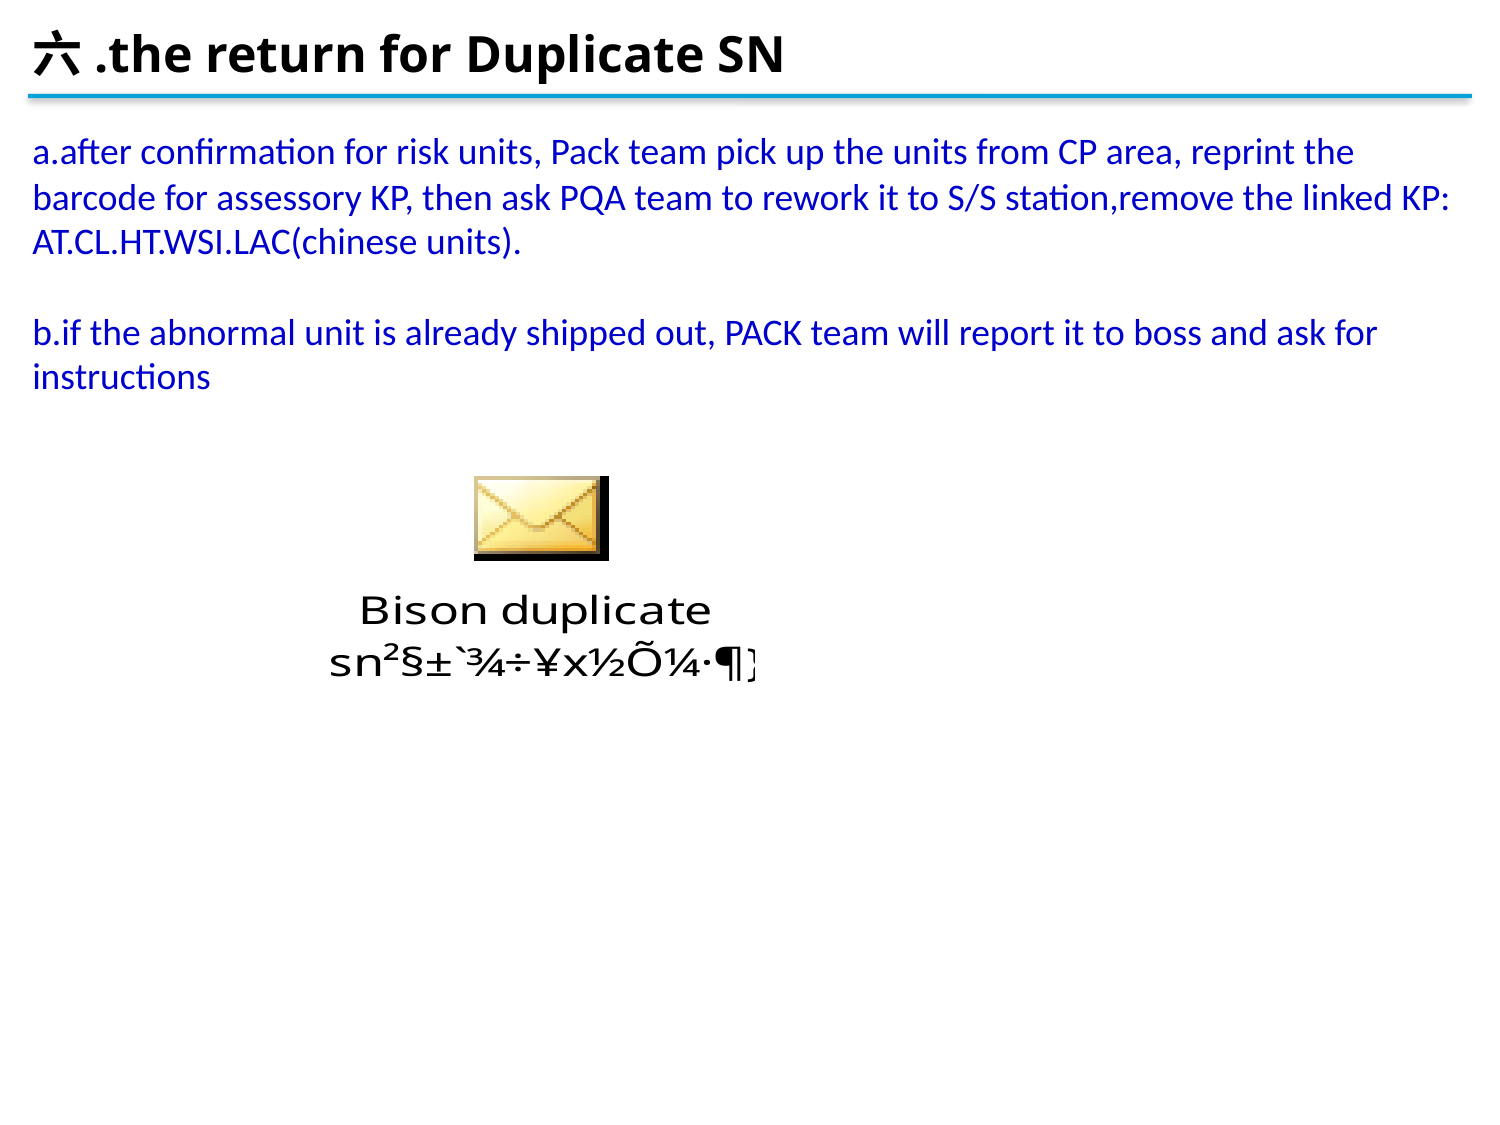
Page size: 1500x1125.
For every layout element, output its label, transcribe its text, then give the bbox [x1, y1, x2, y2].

title 六.the return for Duplicate SN a.after confirmation for risk units, Pack team pick up the units from CP area, reprint the barcode for assessory KP, then ask PQA team to rework it to S/S station,remove the linked KP: AT.CL.HT.WSI.LAC(chinese units). b.if the abnormal unit is already shipped out, PACK team will report it to boss and ask for instructions [17, 15, 1485, 500]
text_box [328, 467, 756, 687]
